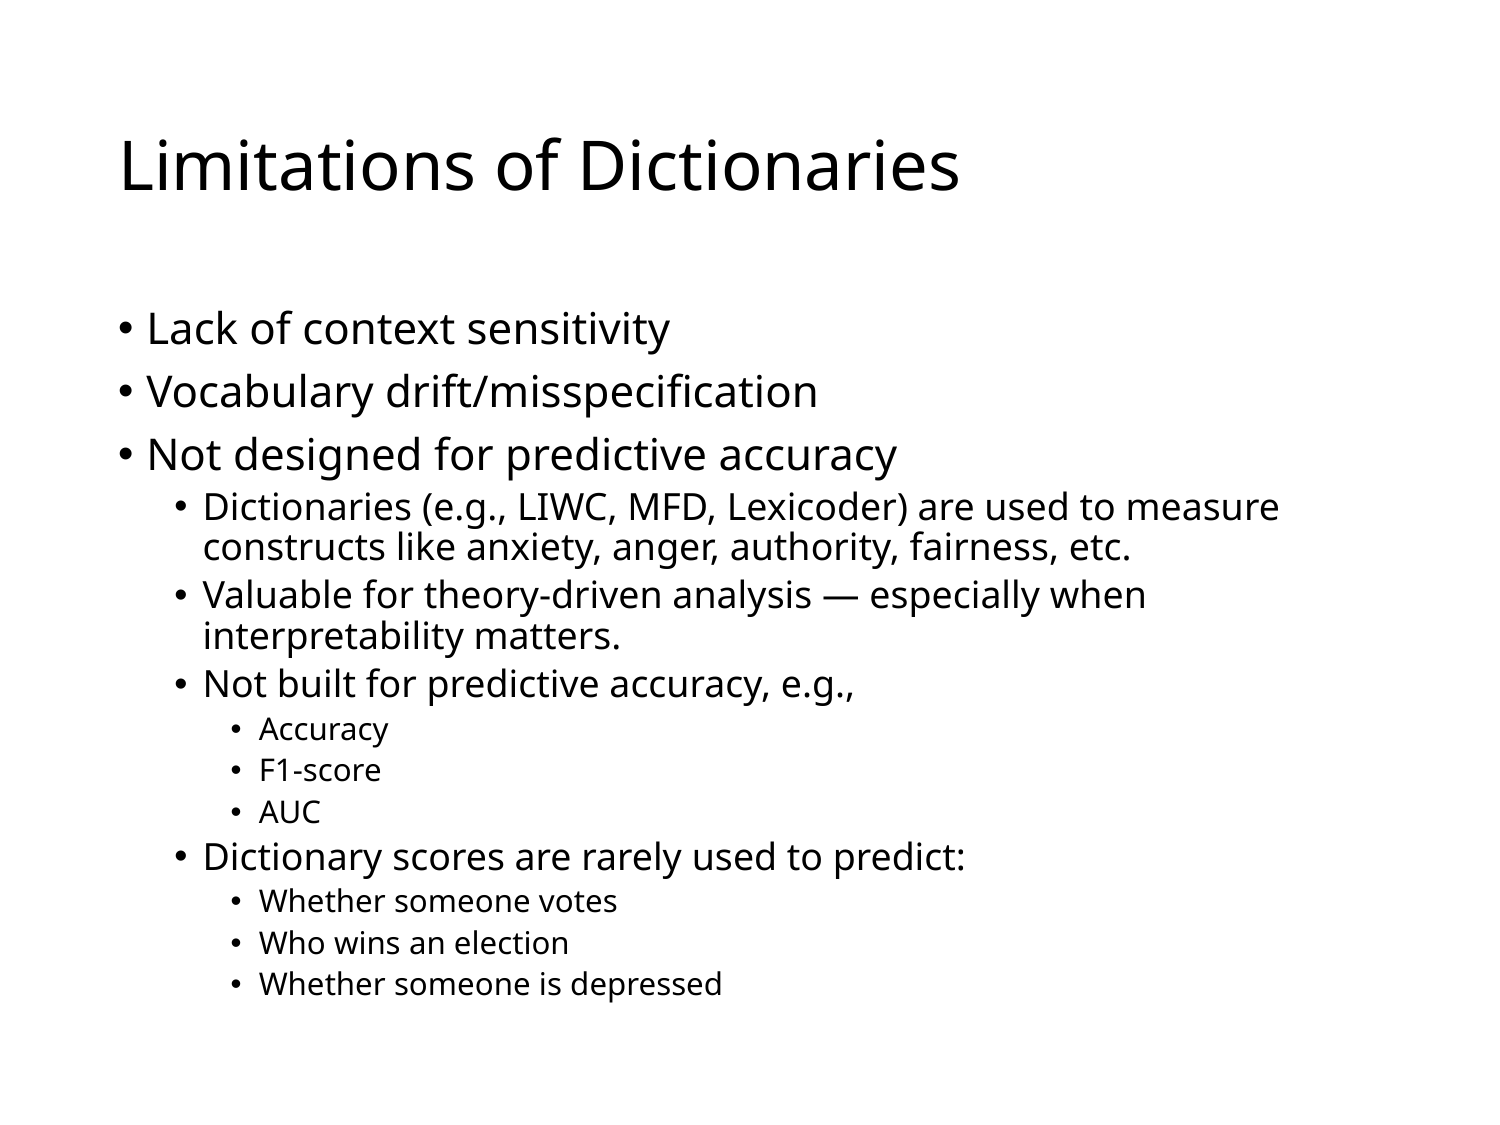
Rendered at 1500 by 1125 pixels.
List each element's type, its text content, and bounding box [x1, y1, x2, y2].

title Limitations of Dictionaries [103, 59, 1397, 278]
list Lack of context sensitivity Vocabulary drift/misspecification Not designed for predictive accuracy Dictionaries (e.g., LIWC, MFD, Lexicoder) are used to measure constructs like anxiety, anger, authority, fairness, etc. Valuable for theory-driven analysis — especially when interpretability matters. Not built for predictive accuracy, e.g., Accuracy F1-score AUC Dictionary scores are rarely used to predict: Whether someone votes Who wins an election Whether someone is depressed [103, 299, 1397, 1125]
